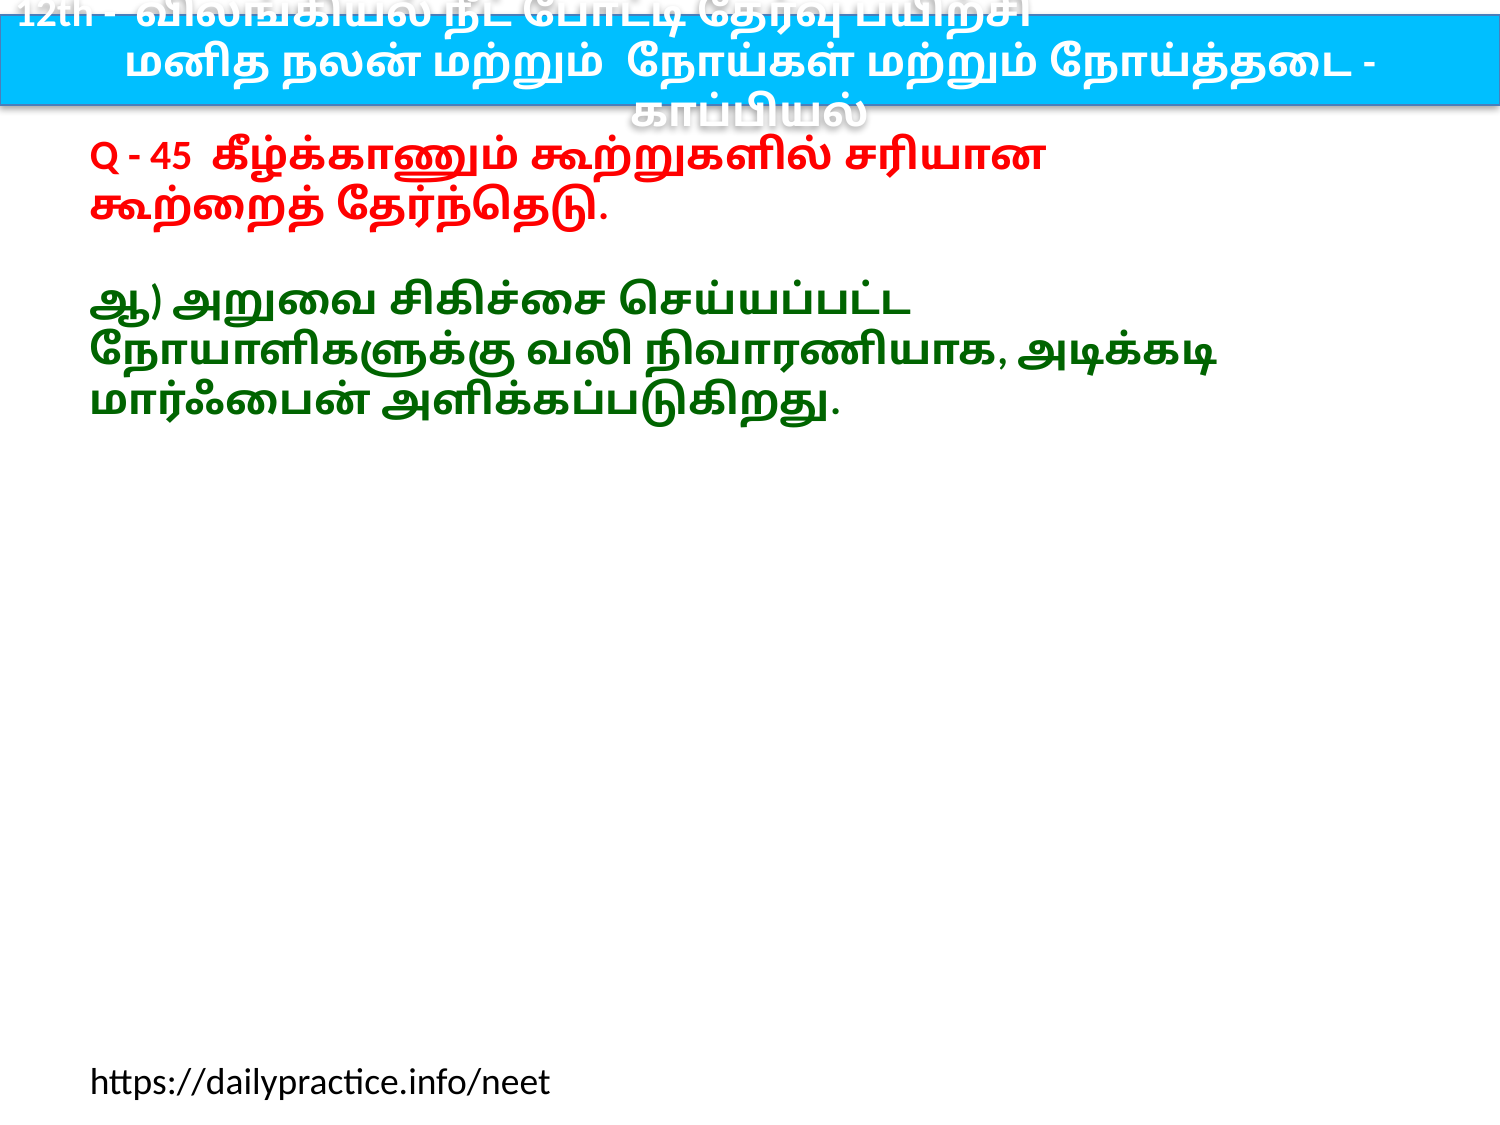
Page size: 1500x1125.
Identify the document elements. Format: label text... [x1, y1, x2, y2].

text_box Q - 45 கீழ்க்காணும் கூற்றுகளில் சரியான கூற்றைத் தேர்ந்தெடு. ஆ) அறுவை சிகிச்சை செய்யப்பட்ட நோயாளிகளுக்கு வலி நிவாரணியாக, அடிக்கடி மார்ஃபைன் அளிக்கப்படுகிறது. [74, 75, 1275, 430]
text_box https://dailypractice.info/neet [74, 1049, 675, 1110]
text_box 12th - விலங்கியல் நீட் போட்டி தேர்வு பயிற்சி மனித நலன் மற்றும் நோய்கள் மற்றும் நோய்த்தடை - காப்பியல் [0, 14, 1500, 106]
